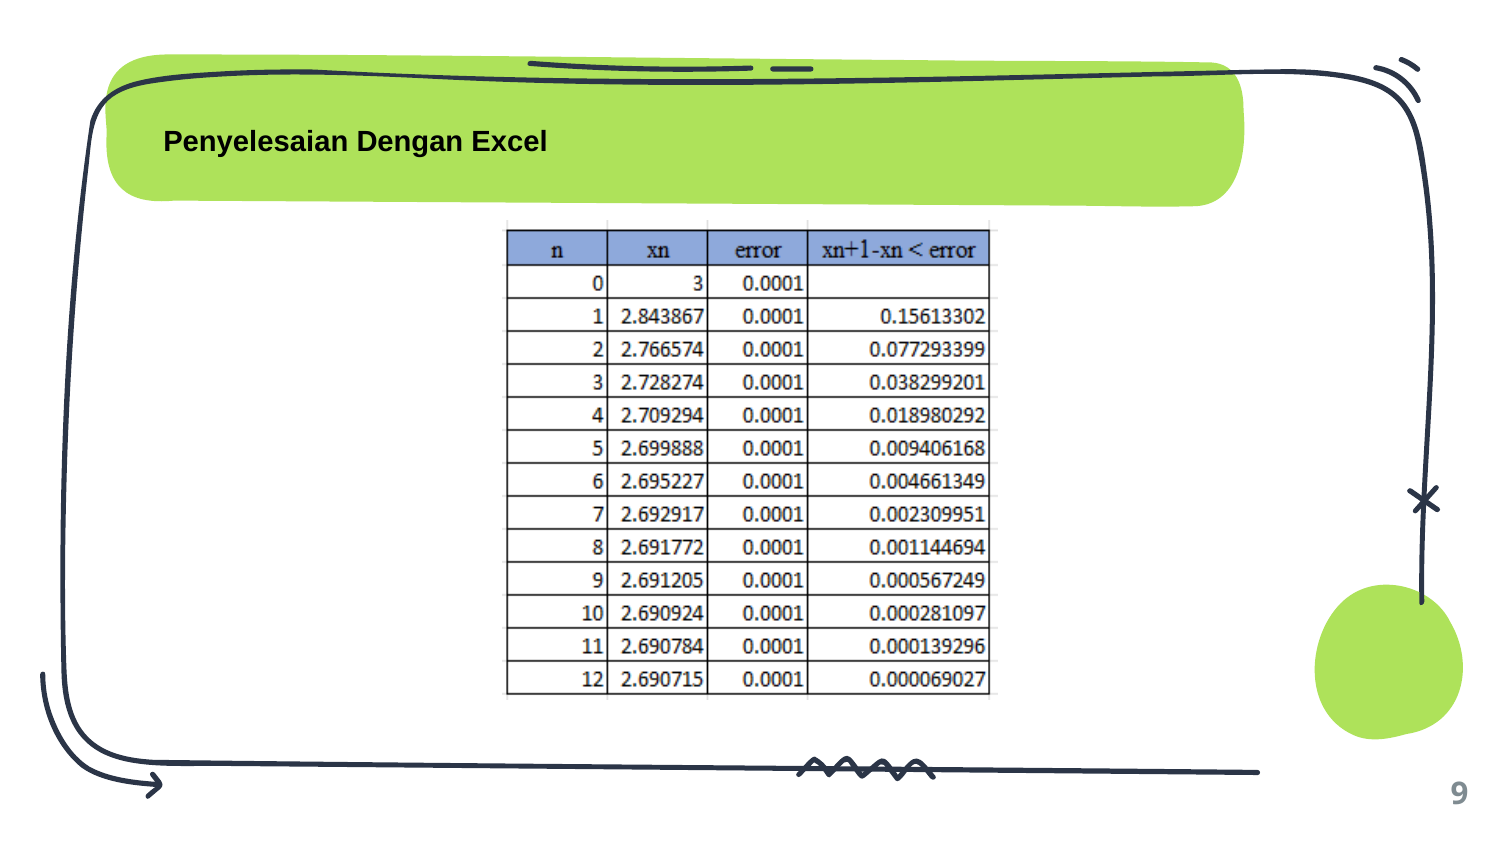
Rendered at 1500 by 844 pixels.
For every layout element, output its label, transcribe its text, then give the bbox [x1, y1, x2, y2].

slide_number 9 [1378, 769, 1469, 820]
text_box Penyelesaian Dengan Excel [148, 114, 564, 165]
picture [502, 220, 998, 700]
